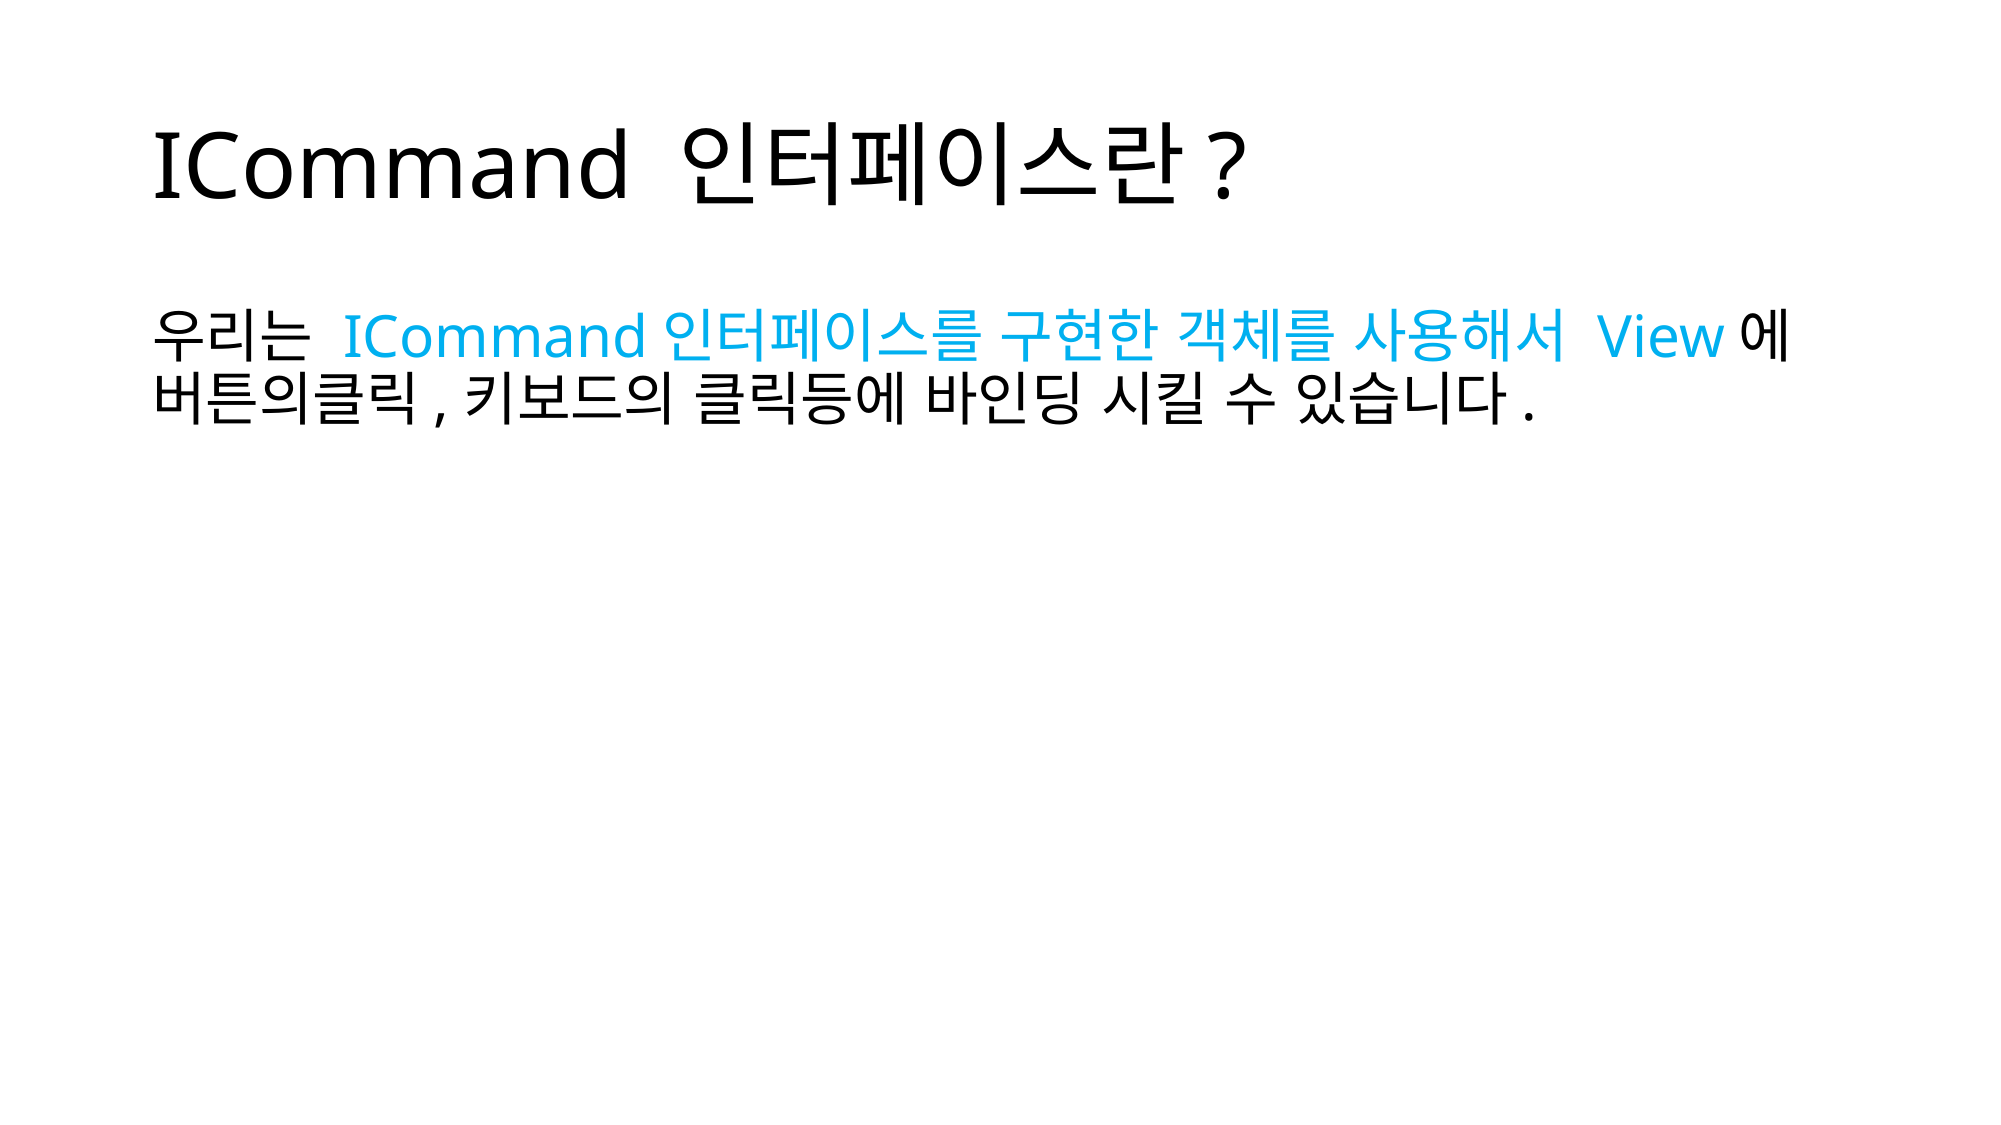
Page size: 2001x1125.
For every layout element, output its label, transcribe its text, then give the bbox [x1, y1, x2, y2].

list 우리는 ICommand인터페이스를 구현한 객체를 사용해서 View에 버튼의클릭,키보드의 클릭등에 바인딩 시킬 수 있습니다. [137, 299, 1863, 1014]
title ICommand 인터페이스란? [137, 59, 1863, 278]
